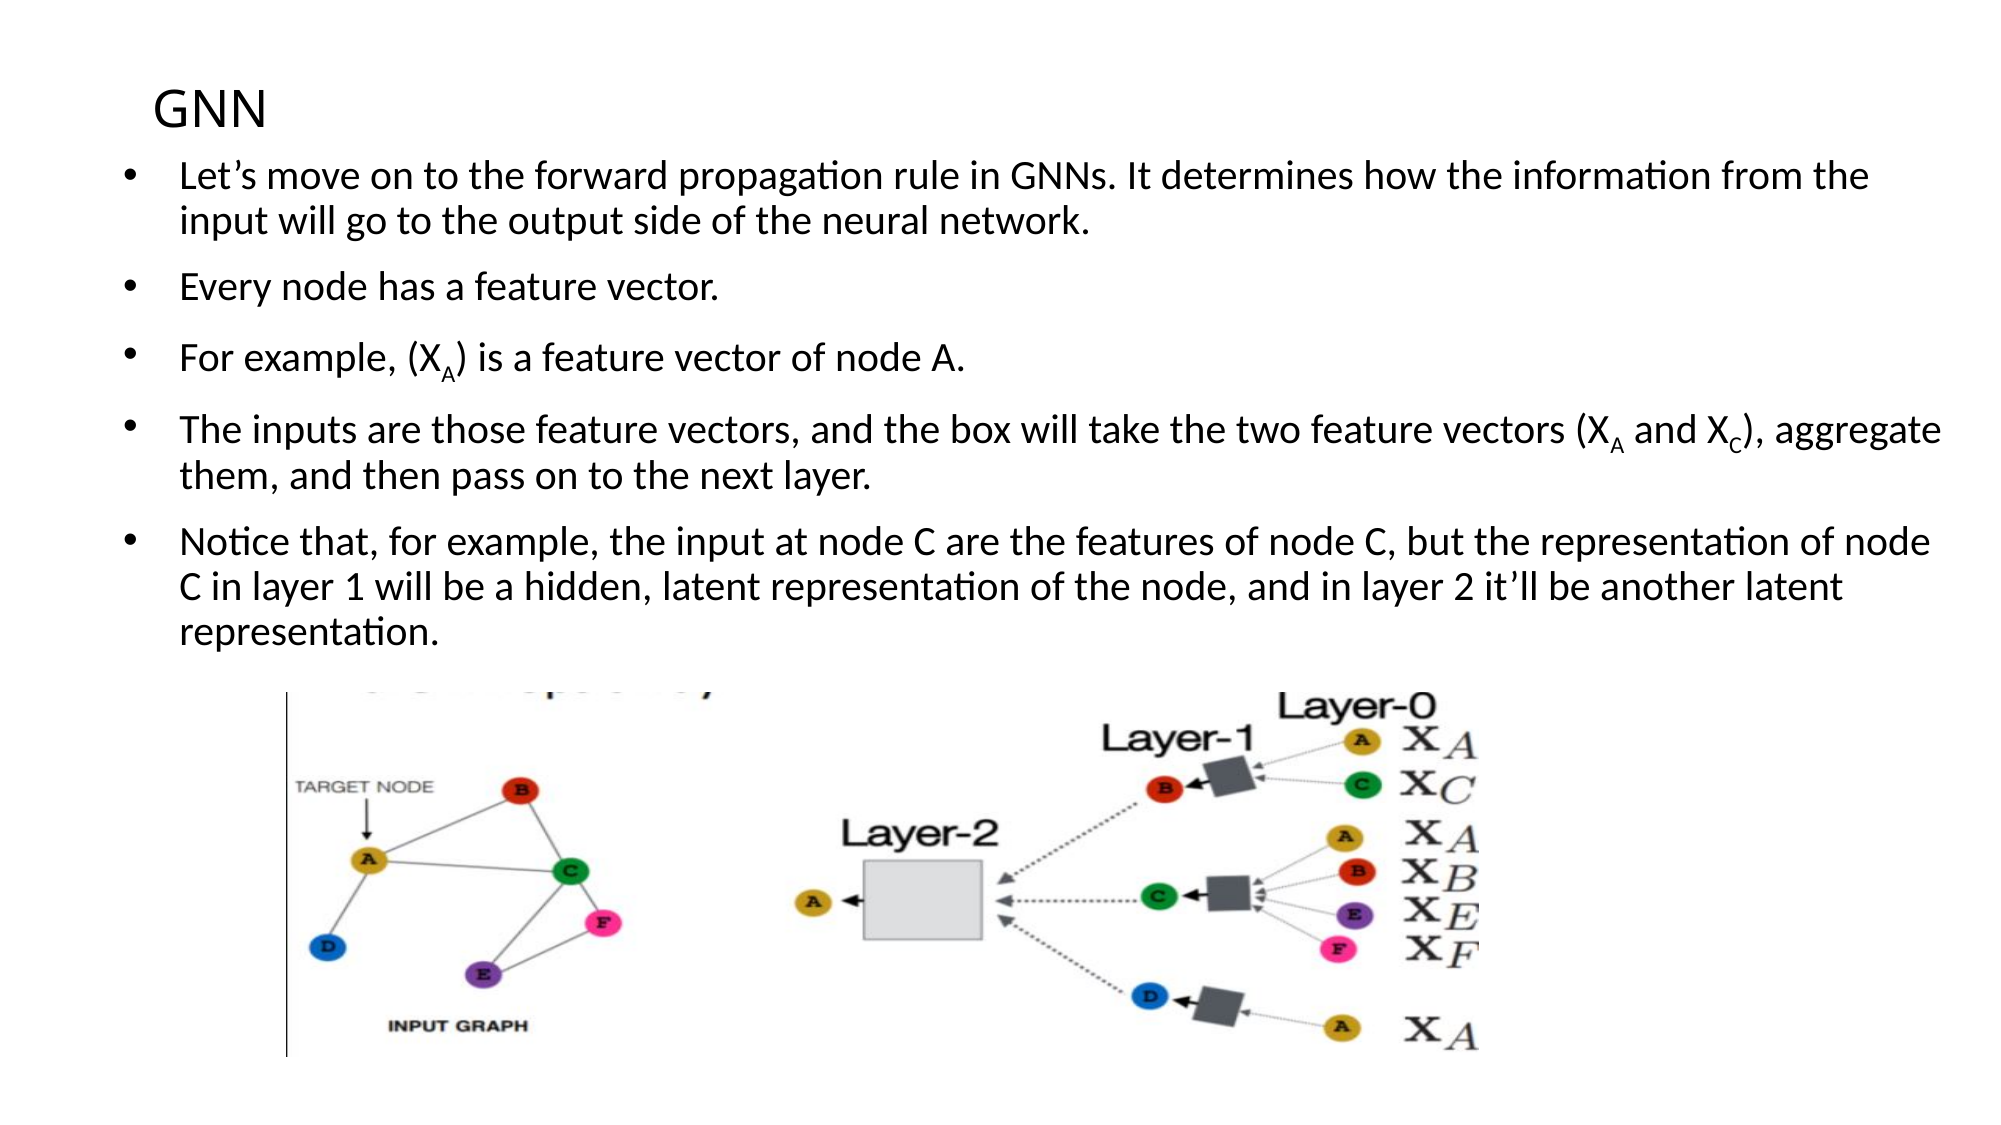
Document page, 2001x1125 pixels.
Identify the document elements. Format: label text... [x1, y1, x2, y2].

list Let’s move on to the forward propagation rule in GNNs. It determines how the information from the input will go to the output side of the neural network. Every node has a feature vector. For example, (XA) is a feature vector of node A. The inputs are those feature vectors, and the box will take the two feature vectors (XA and XC), aggregate them, and then pass on to the next layer. Notice that, for example, the input at node C are the features of node C, but the representation of node C in layer 1 will be a hidden, latent representation of the node, and in layer 2 it’ll be another latent representation. [108, 146, 1964, 642]
picture [286, 692, 1479, 1057]
title GNN [137, 75, 783, 146]
